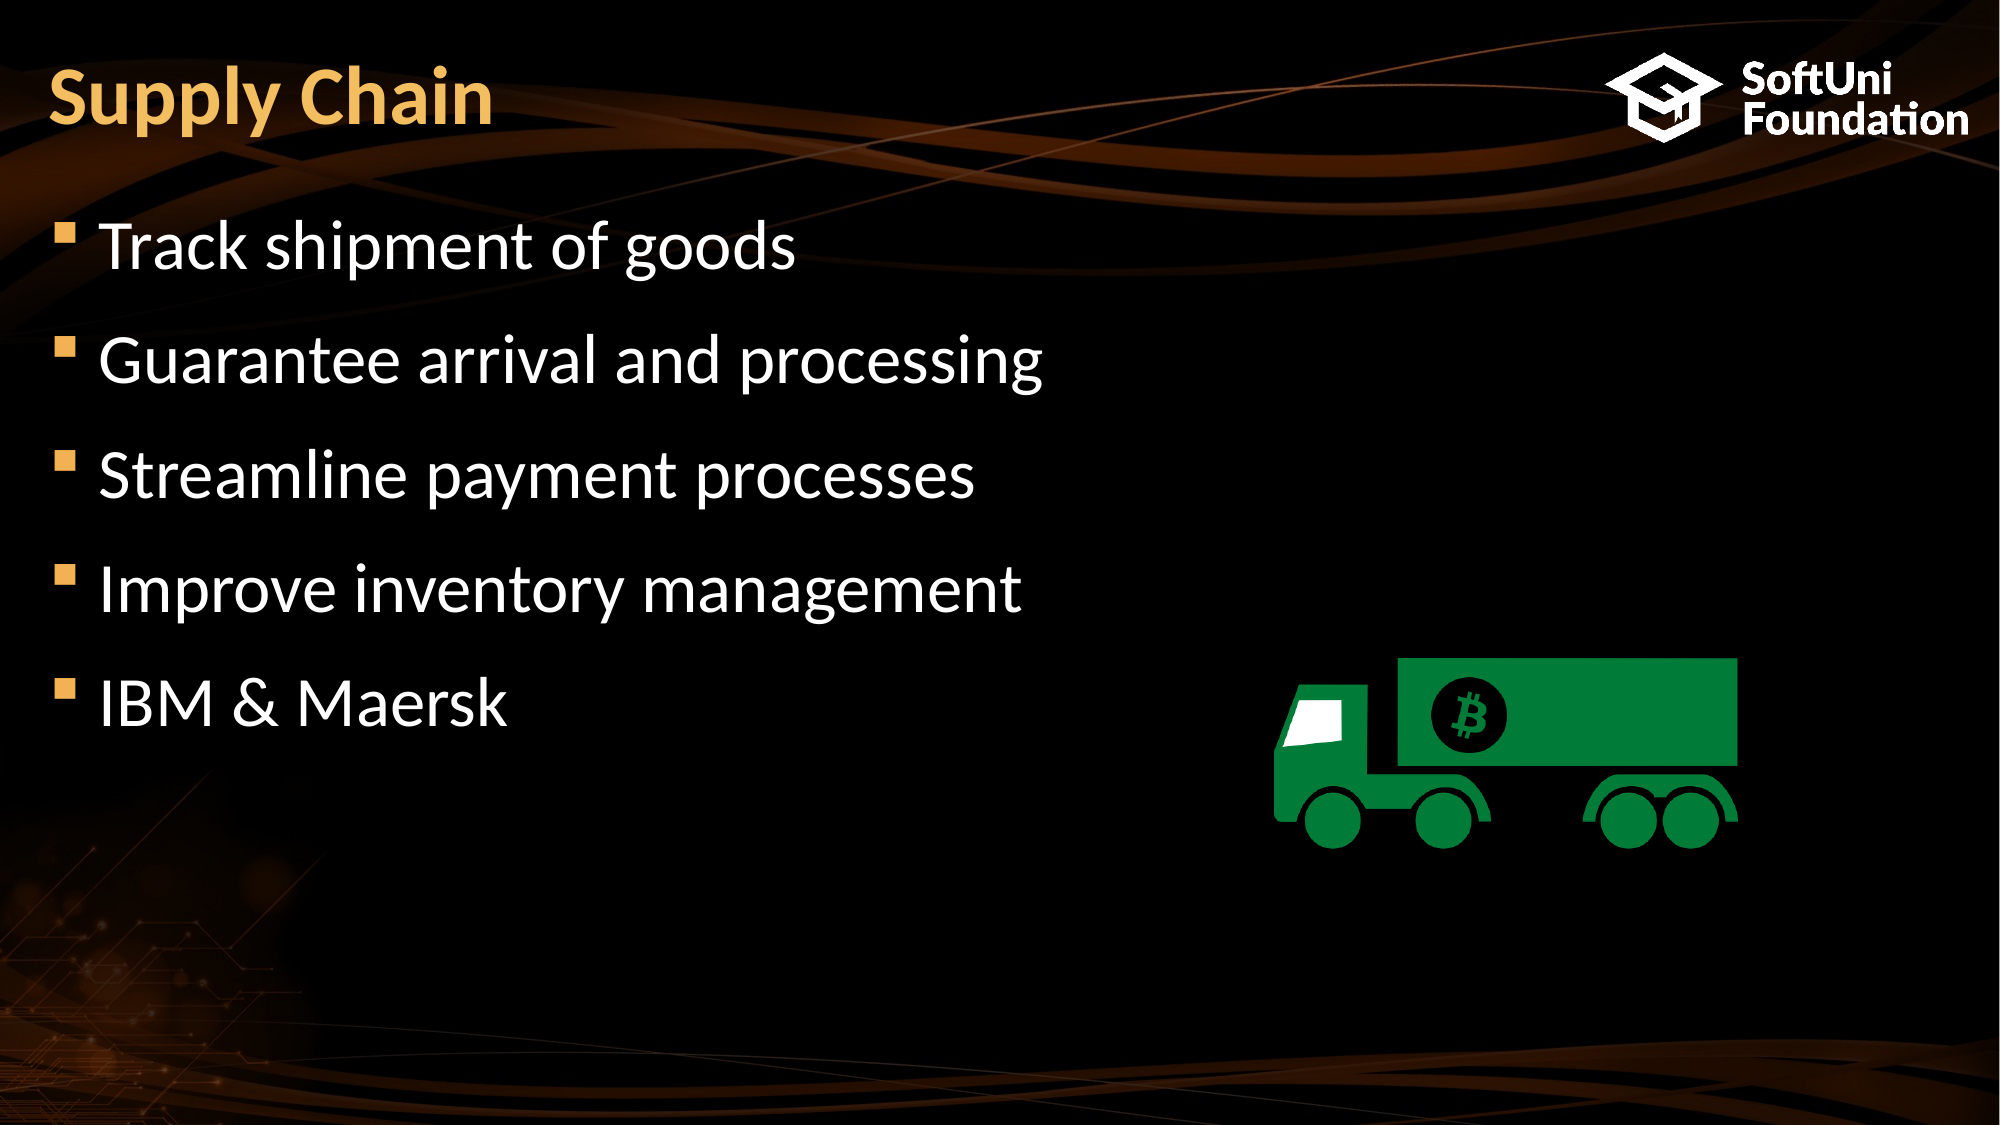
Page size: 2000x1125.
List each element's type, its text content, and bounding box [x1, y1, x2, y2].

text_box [1274, 637, 1738, 869]
picture [0, 0, 2000, 1125]
list Track shipment of goods Guarantee arrival and processing Streamline payment processes Improve inventory management IBM & Maersk [31, 188, 1968, 1103]
title Supply Chain [30, 6, 1602, 189]
